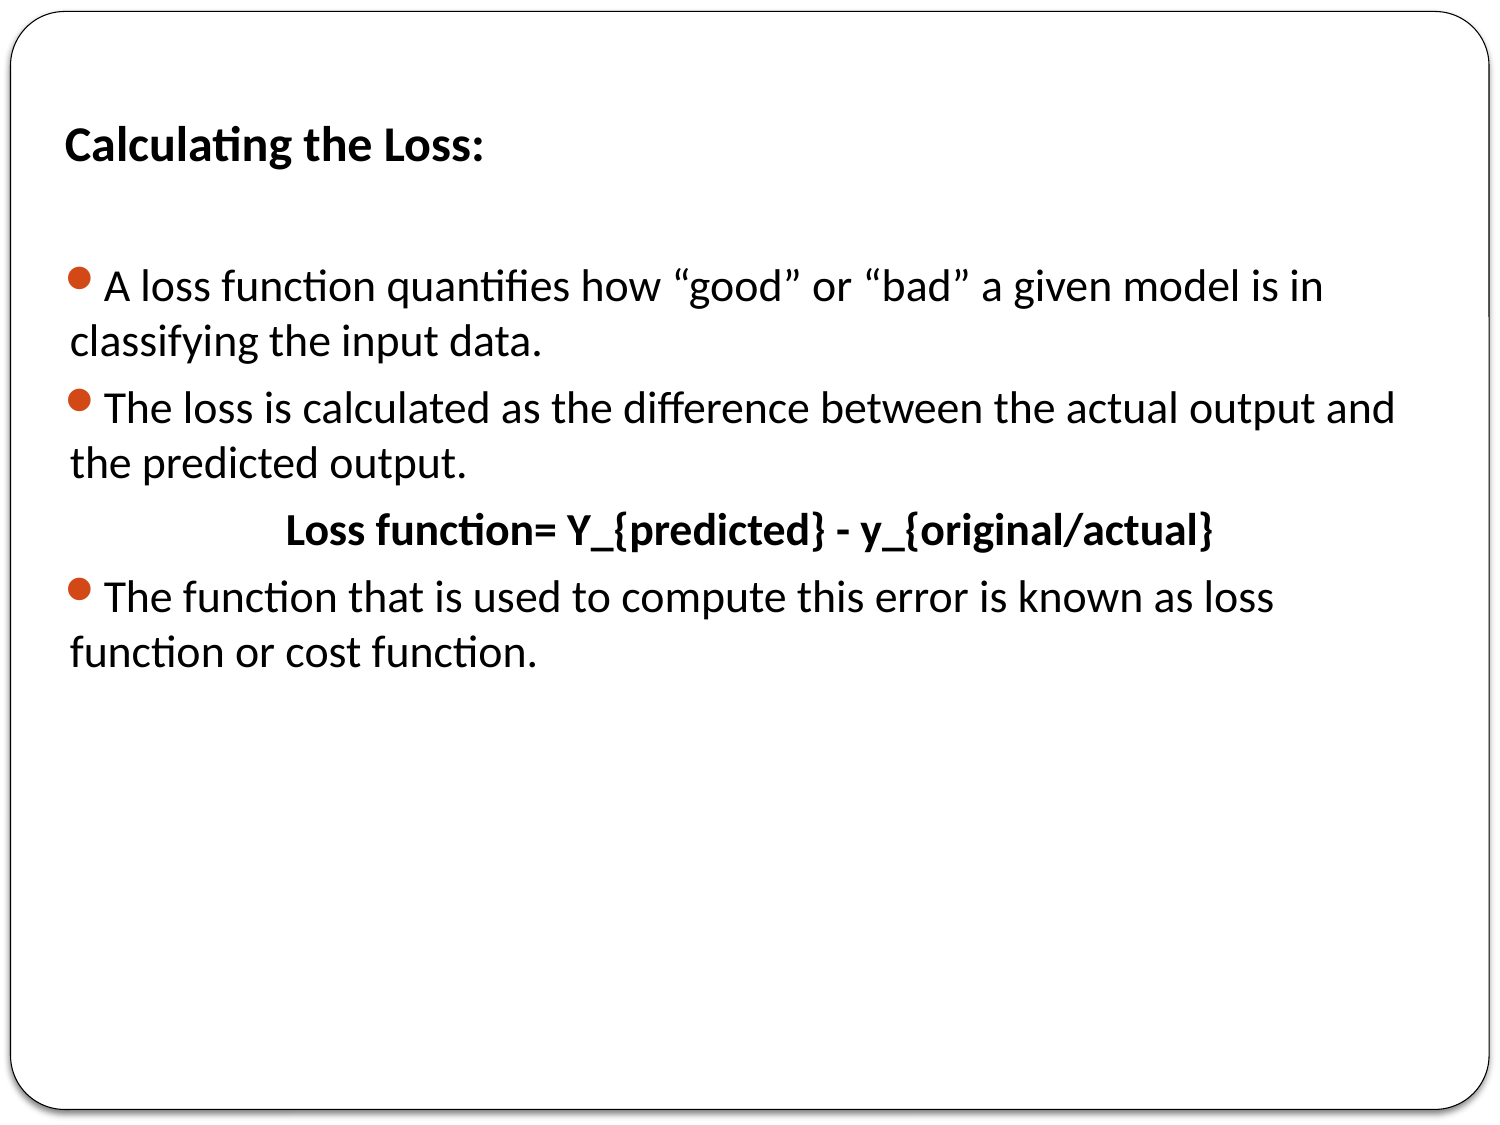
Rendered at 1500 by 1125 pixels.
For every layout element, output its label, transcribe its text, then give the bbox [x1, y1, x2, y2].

list Calculating the Loss: A loss function quantifies how “good” or “bad” a given model is in classifying the input data. The loss is calculated as the difference between the actual output and the predicted output. Loss function= Y_{predicted} - y_{original/actual} The function that is used to compute this error is known as loss function or cost function. [50, 37, 1450, 1063]
